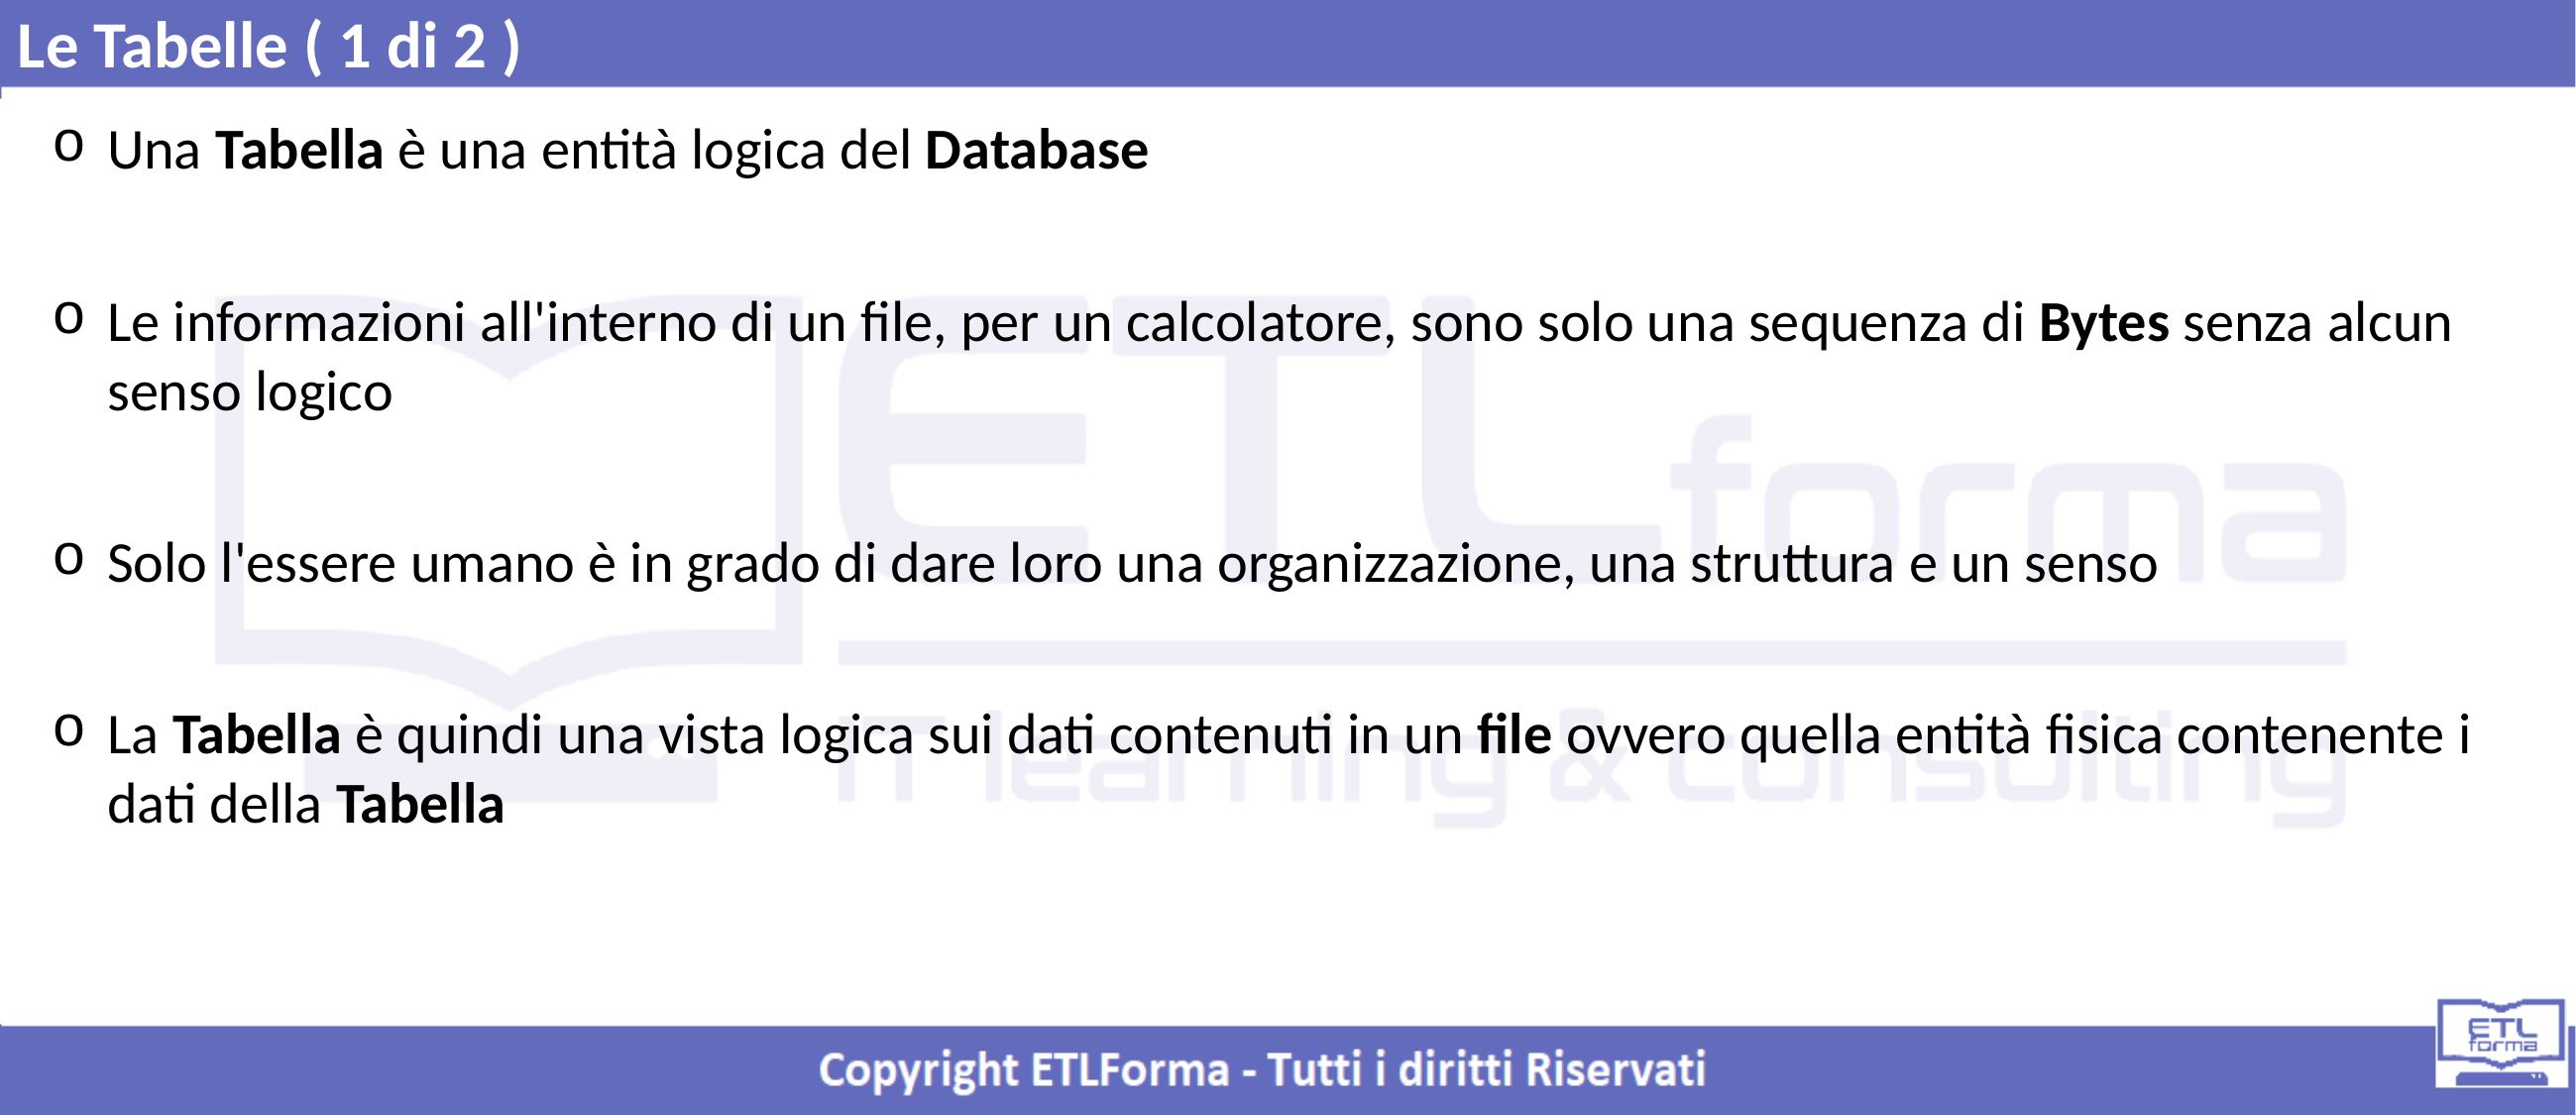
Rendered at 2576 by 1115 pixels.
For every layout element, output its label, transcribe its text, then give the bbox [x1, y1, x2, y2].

text_box Una Tabella è una entità logica del Database Le informazioni all'interno di un file, per un calcolatore, sono solo una sequenza di Bytes senza alcun senso logico Solo l'essere umano è in grado di dare loro una organizzazione, una struttura e un senso La Tabella è quindi una vista logica sui dati contenuti in un file ovvero quella entità fisica contenente i dati della Tabella [18, 105, 2527, 840]
text_box Le Tabelle ( 1 di 2 ) [3, 0, 2552, 65]
